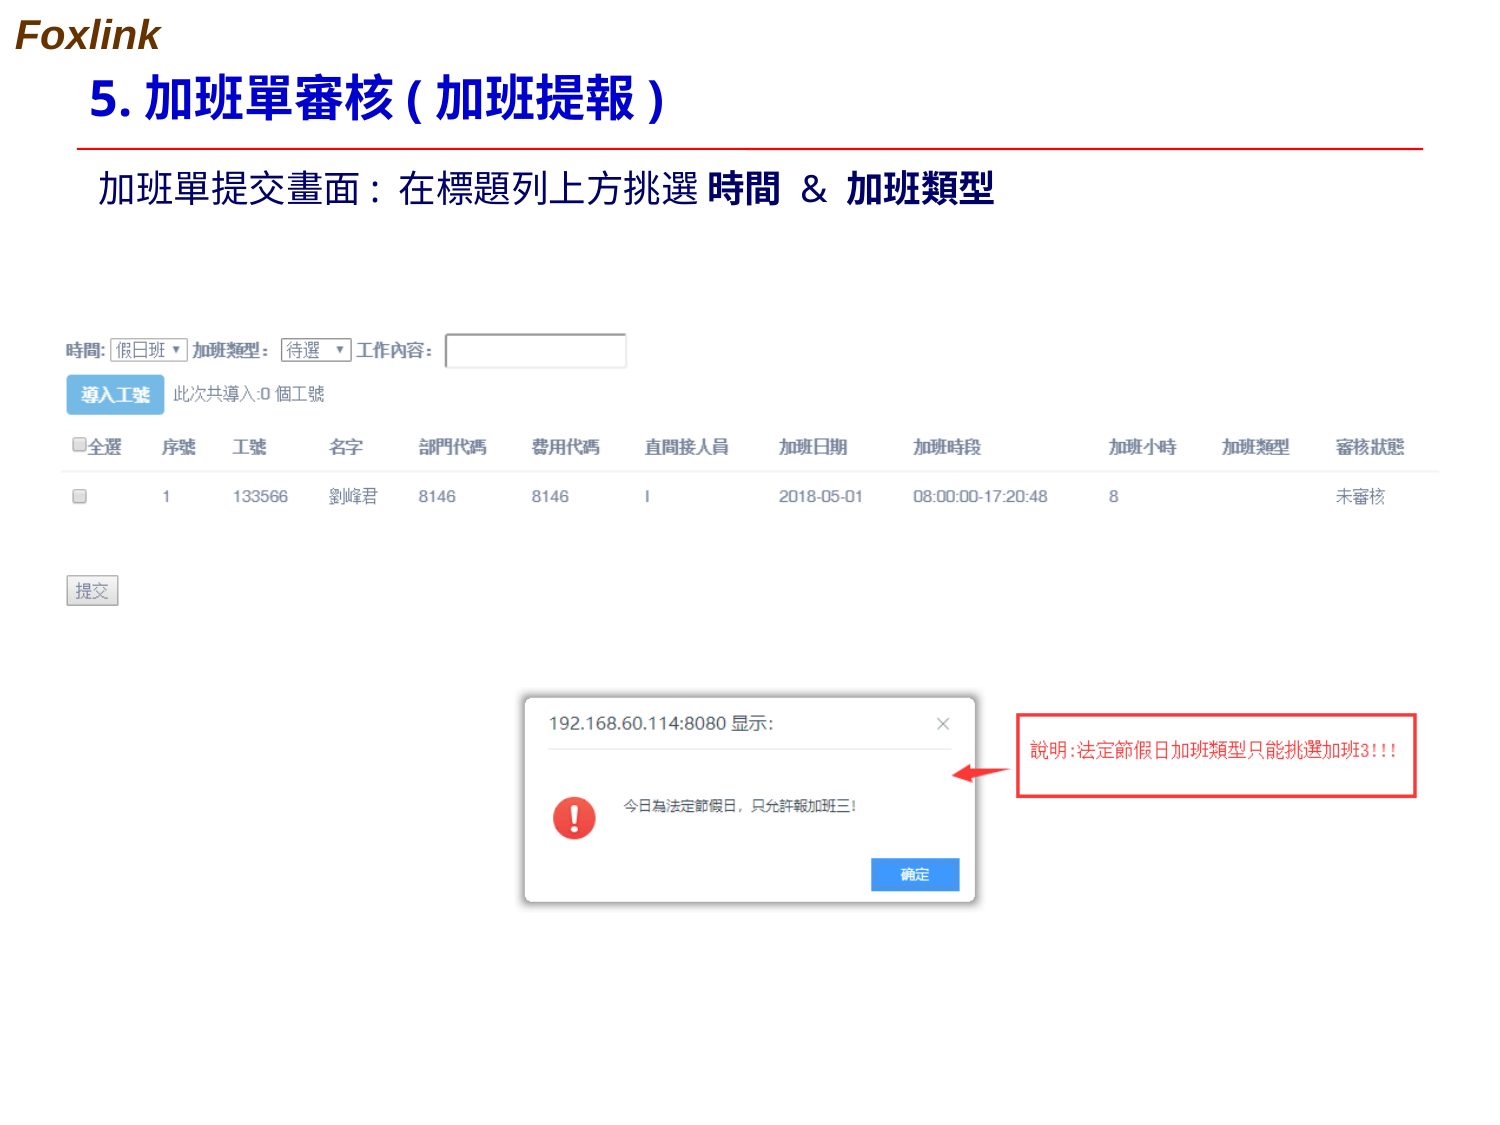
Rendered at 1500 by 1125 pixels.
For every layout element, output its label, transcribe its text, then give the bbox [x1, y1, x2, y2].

text_box 加班單提交畫面: 在標題列上方挑選 時間 & 加班類型 [84, 146, 1434, 229]
title 5.加班單審核(加班提報) [74, 54, 1426, 138]
picture [49, 317, 1451, 988]
